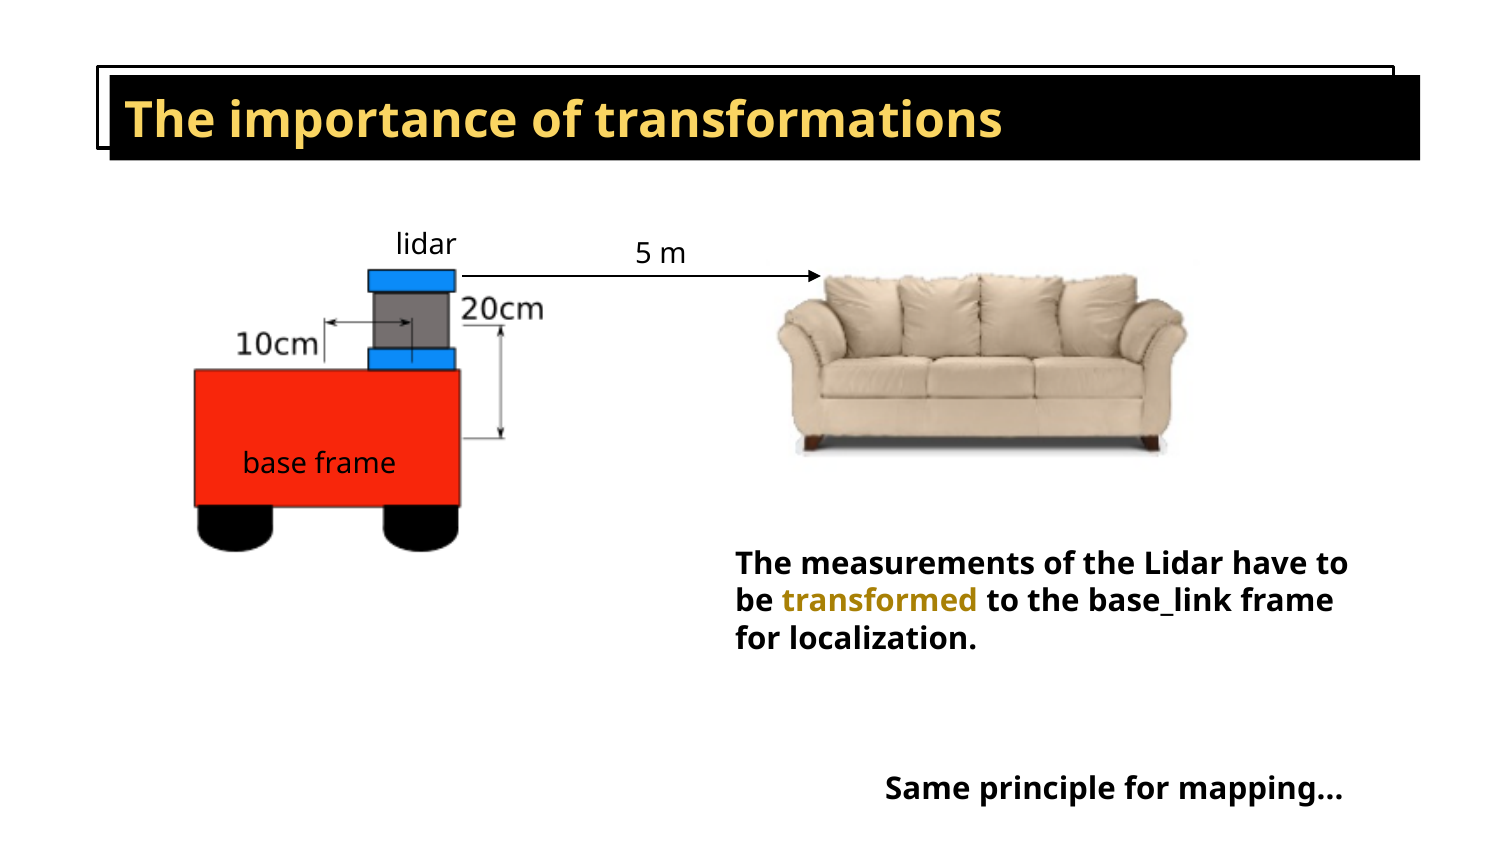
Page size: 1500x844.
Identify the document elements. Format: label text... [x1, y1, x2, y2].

text_box The measurements of the Lidar have to be transformed to the base_link frame for localization. Same principle for mapping... [720, 535, 1377, 841]
text_box 5 m [638, 219, 722, 275]
text_box lidar [380, 210, 638, 275]
picture [766, 186, 1222, 524]
title The importance of transformations [109, 75, 1421, 161]
picture [179, 256, 575, 570]
